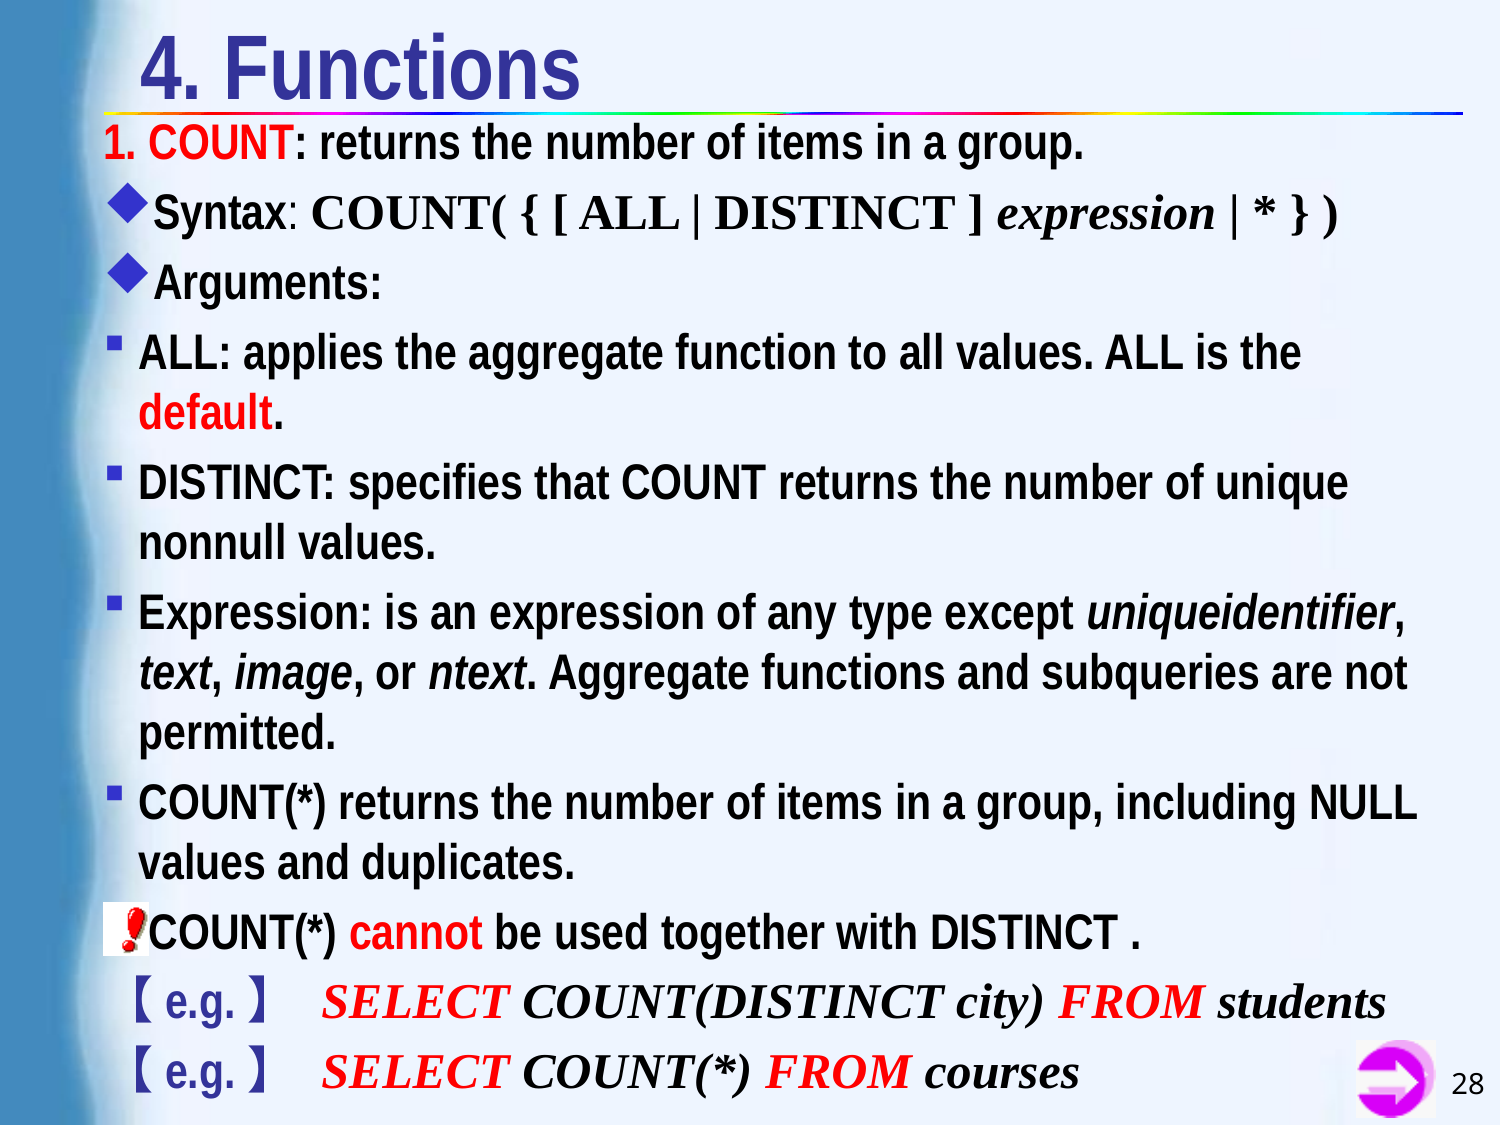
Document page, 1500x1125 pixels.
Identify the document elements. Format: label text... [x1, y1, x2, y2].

text_box 1. COUNT: returns the number of items in a group. Syntax: COUNT( { [ ALL | DISTINCT ] expression | * } ) Arguments: ALL: applies the aggregate function to all values. ALL is the default. DISTINCT: specifies that COUNT returns the number of unique nonnull values. Expression: is an expression of any type except uniqueidentifier, text, image, or ntext. Aggregate functions and subqueries are not permitted. COUNT(*) returns the number of items in a group, including NULL values and duplicates. COUNT(*) cannot be used together with DISTINCT . 【e.g.】 SELECT COUNT(DISTINCT city) FROM students 【e.g.】 SELECT COUNT(*) FROM courses [88, 101, 1471, 1107]
picture [103, 902, 149, 956]
picture [0, 0, 1500, 1125]
title 4. Functions [125, 12, 1404, 101]
slide_number 28 [1440, 1037, 1500, 1113]
